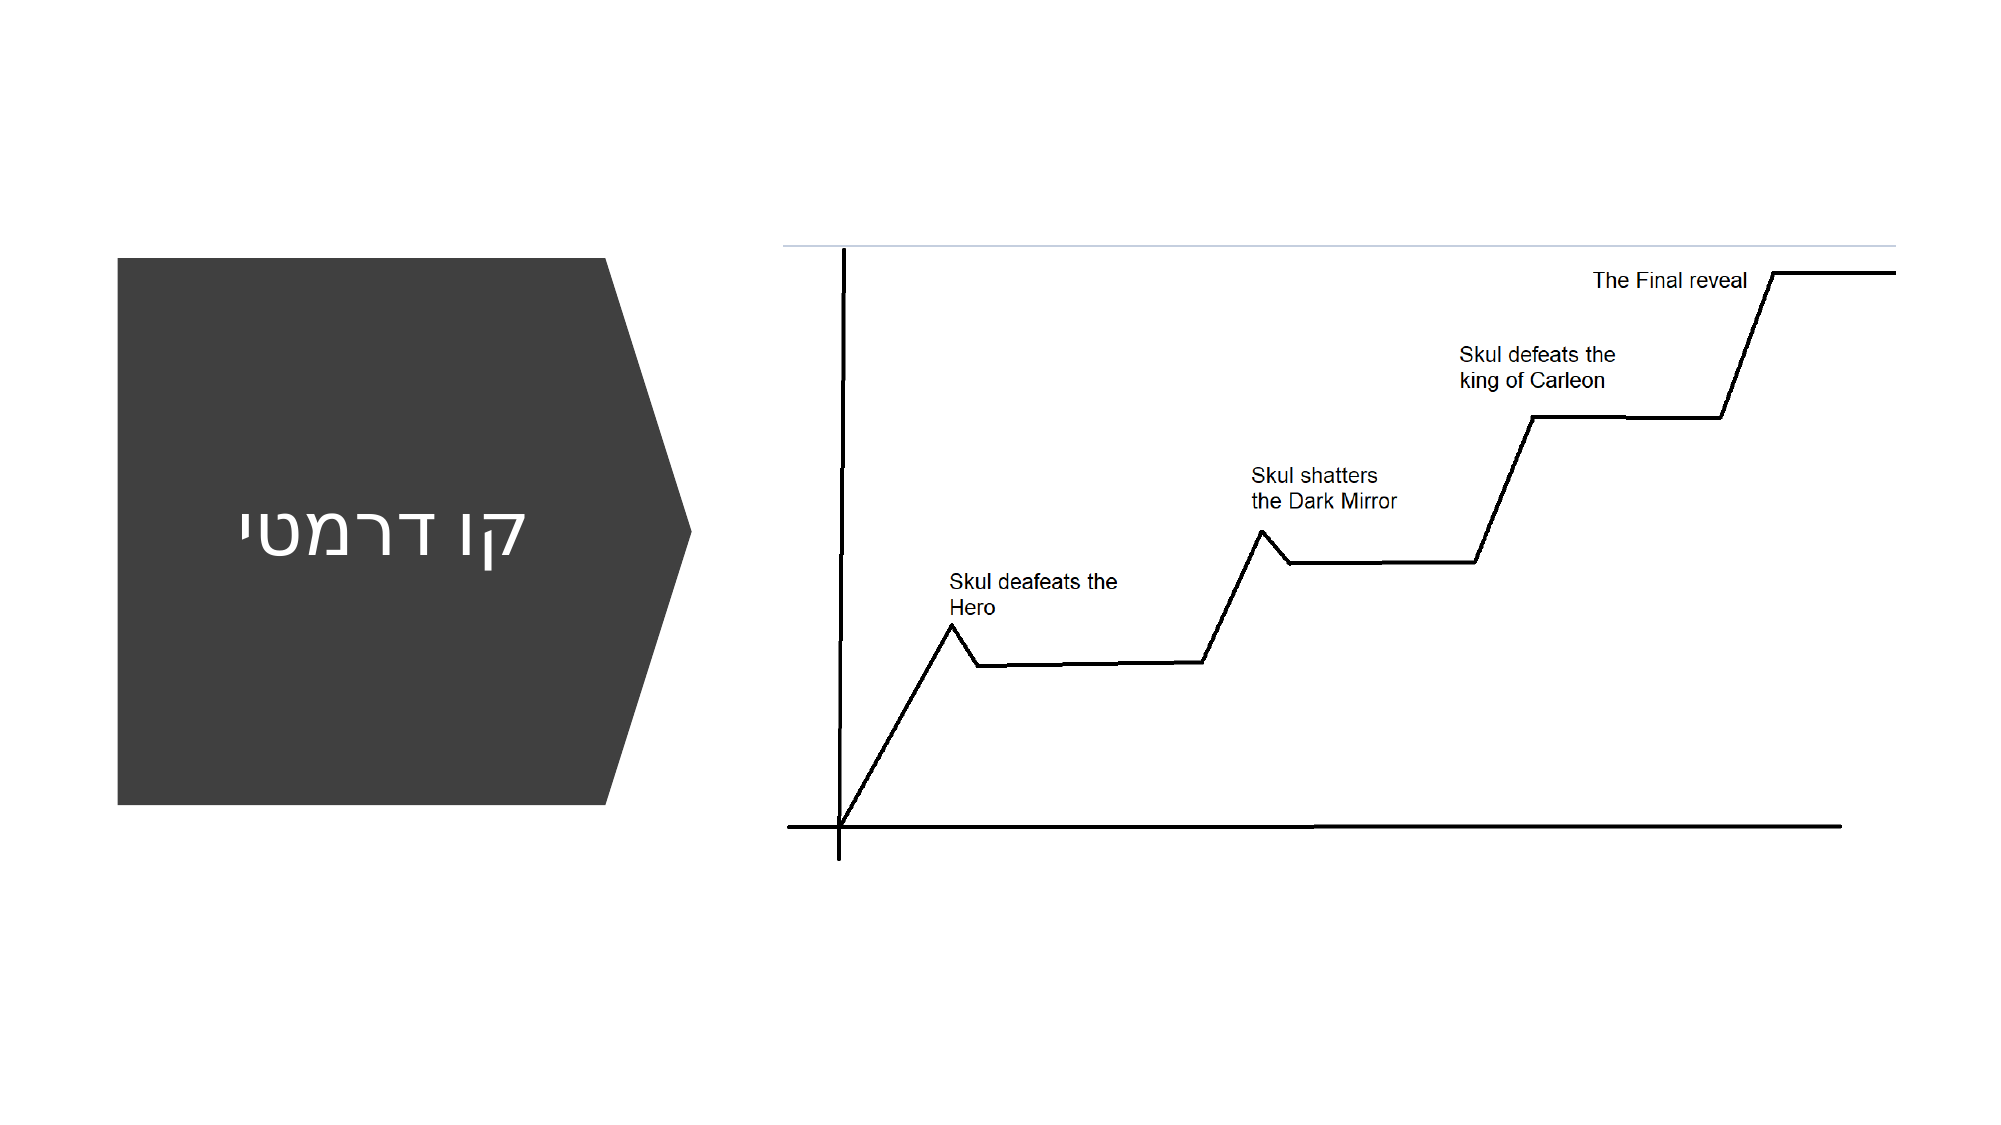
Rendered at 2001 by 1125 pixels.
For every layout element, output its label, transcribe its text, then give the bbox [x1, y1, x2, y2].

picture [783, 245, 1896, 880]
text_box [52, 240, 1956, 345]
text_box [116, 345, 693, 807]
title קו דרמטי [168, 345, 601, 741]
